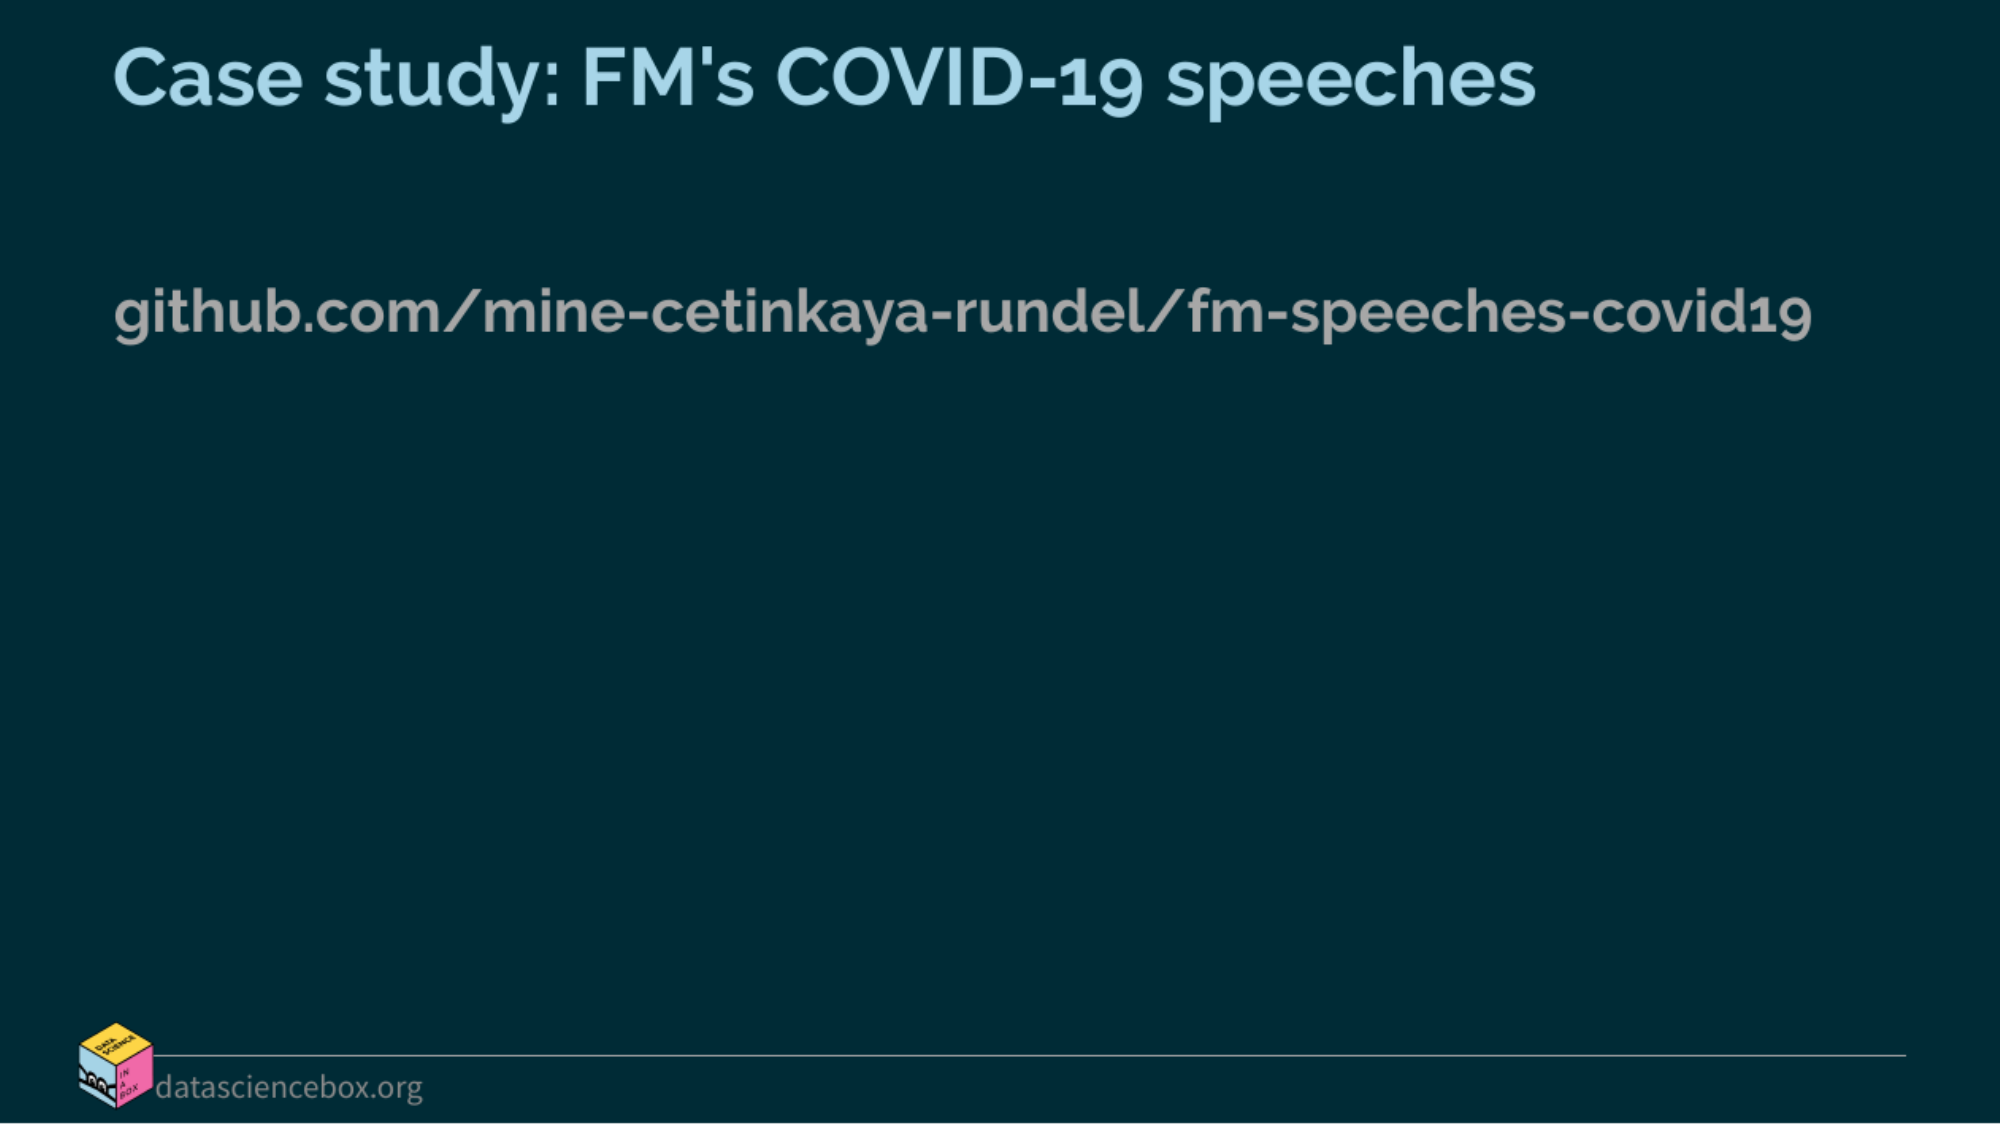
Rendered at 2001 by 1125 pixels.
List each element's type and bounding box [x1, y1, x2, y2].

list [0, 0, 2000, 1125]
